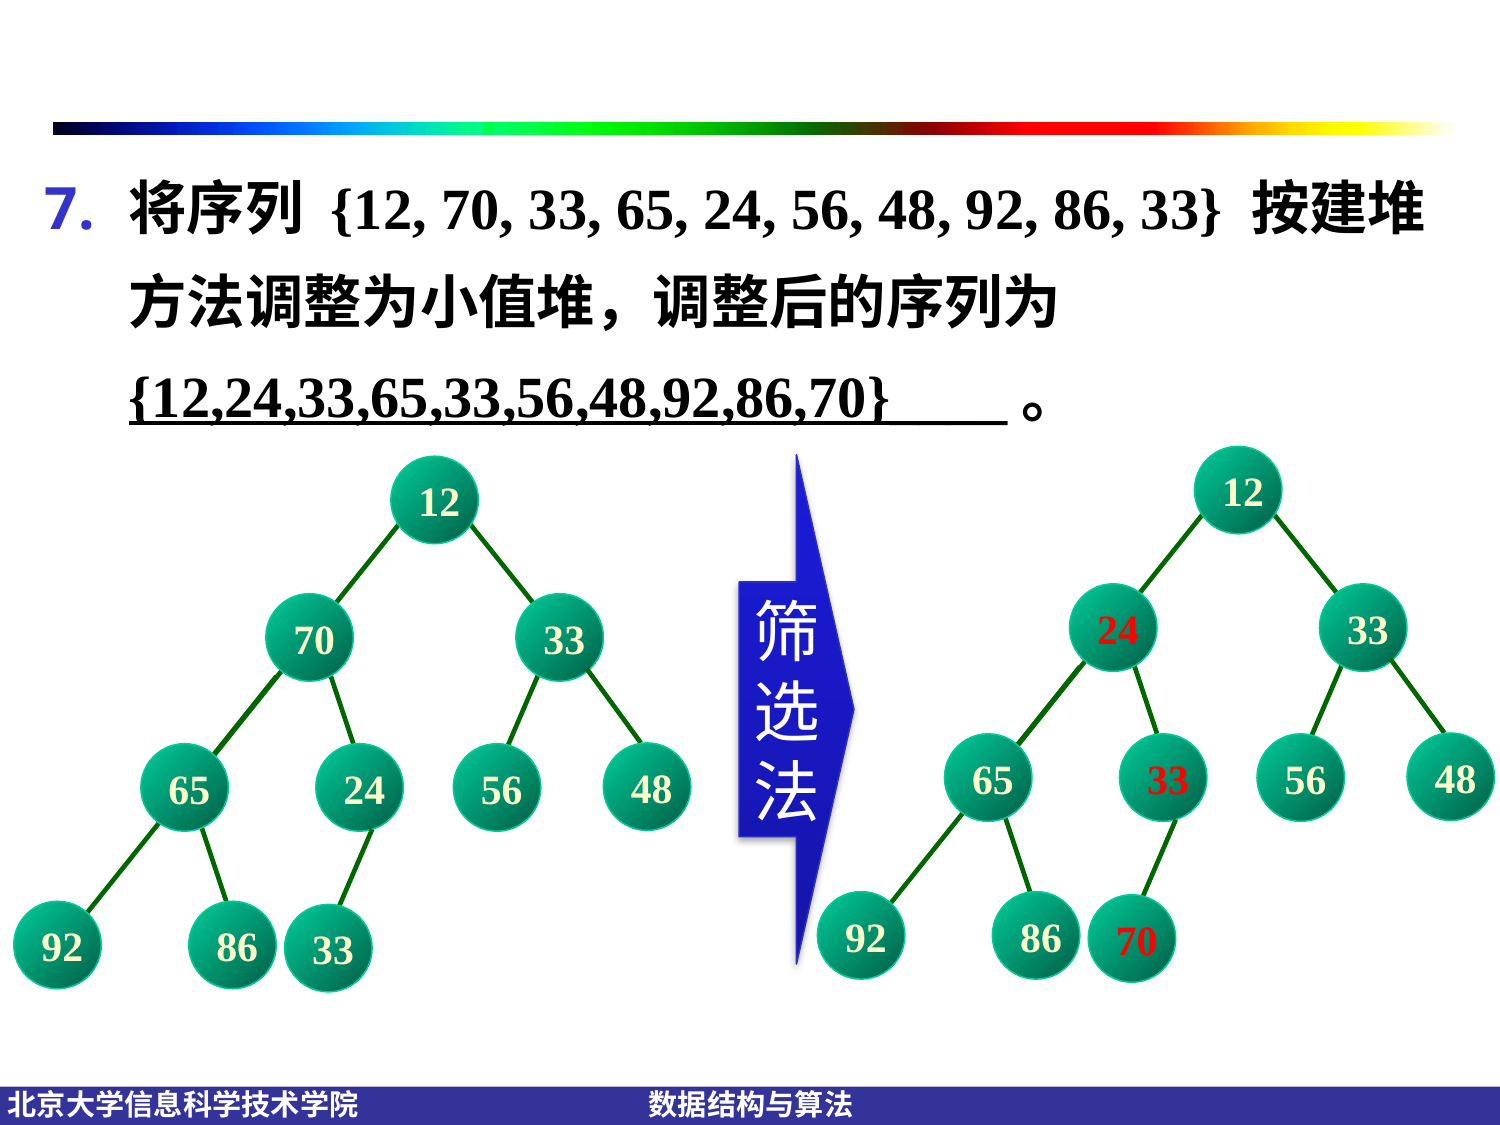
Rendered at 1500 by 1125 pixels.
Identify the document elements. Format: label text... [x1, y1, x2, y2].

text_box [944, 446, 1408, 822]
text_box 86 [992, 891, 1080, 980]
text_box 86 [188, 901, 277, 989]
text_box 92 [13, 901, 102, 989]
text_box 48 [1413, 732, 1495, 821]
text_box 92 [817, 891, 905, 980]
picture [53, 122, 351, 135]
text_box 48 [607, 742, 691, 831]
text_box 33 [284, 904, 373, 992]
picture [379, 122, 1454, 135]
text_box 筛选法 [738, 453, 855, 965]
text_box 70 [1088, 894, 1176, 983]
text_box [140, 455, 604, 832]
list 将序列 {12, 70, 33, 65, 24, 56, 48, 92, 86, 33} 按建堆方法调整为小值堆，调整后的序列为{12,24,33,65,33,56,48,92,86,70}____。 [29, 138, 1471, 1049]
